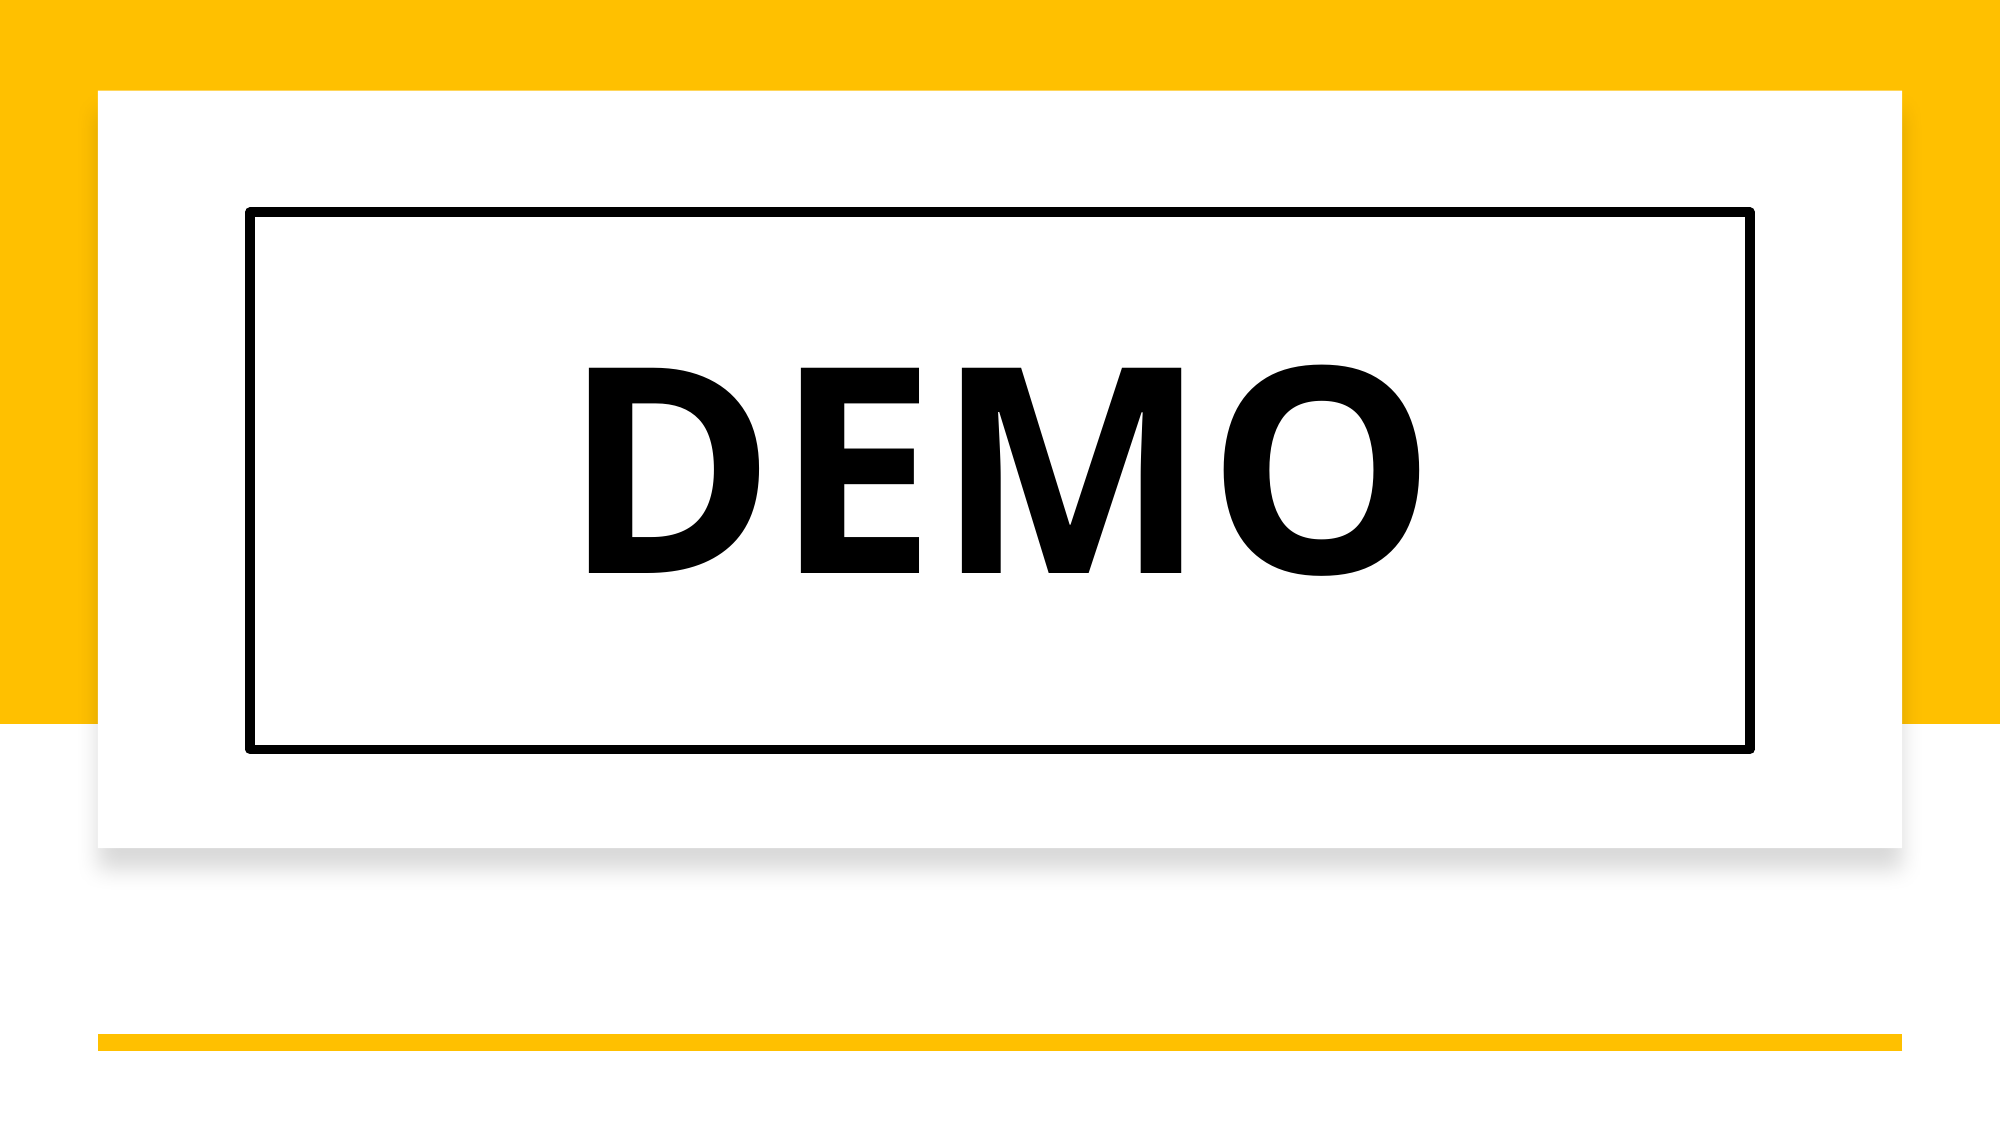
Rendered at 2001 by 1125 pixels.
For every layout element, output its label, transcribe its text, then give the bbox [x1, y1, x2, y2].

text_box [0, 0, 2000, 725]
text_box [97, 89, 1903, 849]
text_box [0, 725, 2000, 1125]
title DEMO [249, 212, 1750, 750]
